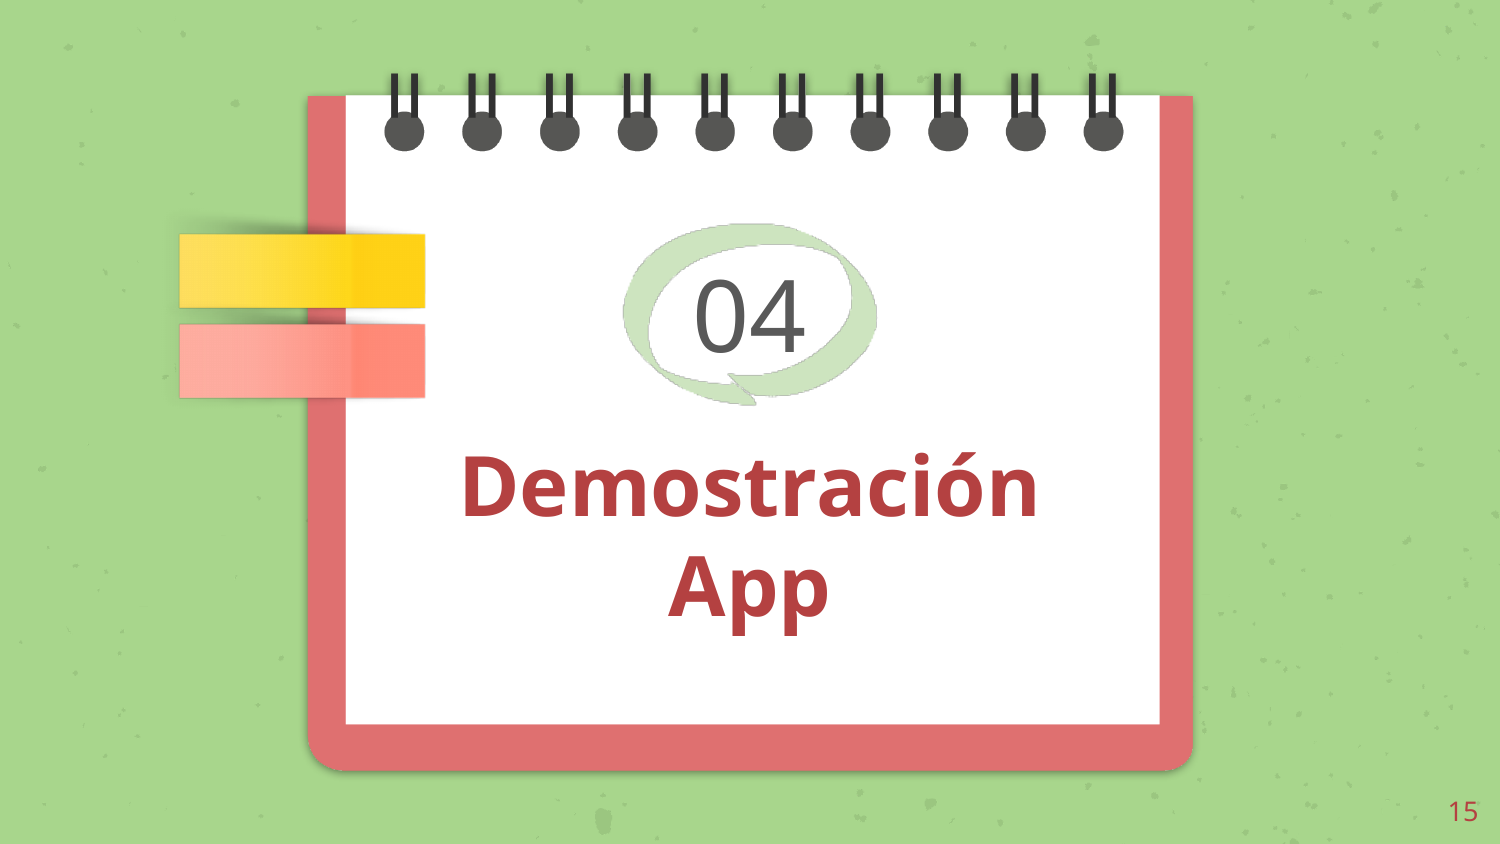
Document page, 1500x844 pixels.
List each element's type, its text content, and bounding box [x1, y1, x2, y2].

title Demostración App [438, 418, 1062, 553]
slide_number ‹#› [1403, 779, 1494, 844]
picture [136, 73, 1193, 771]
